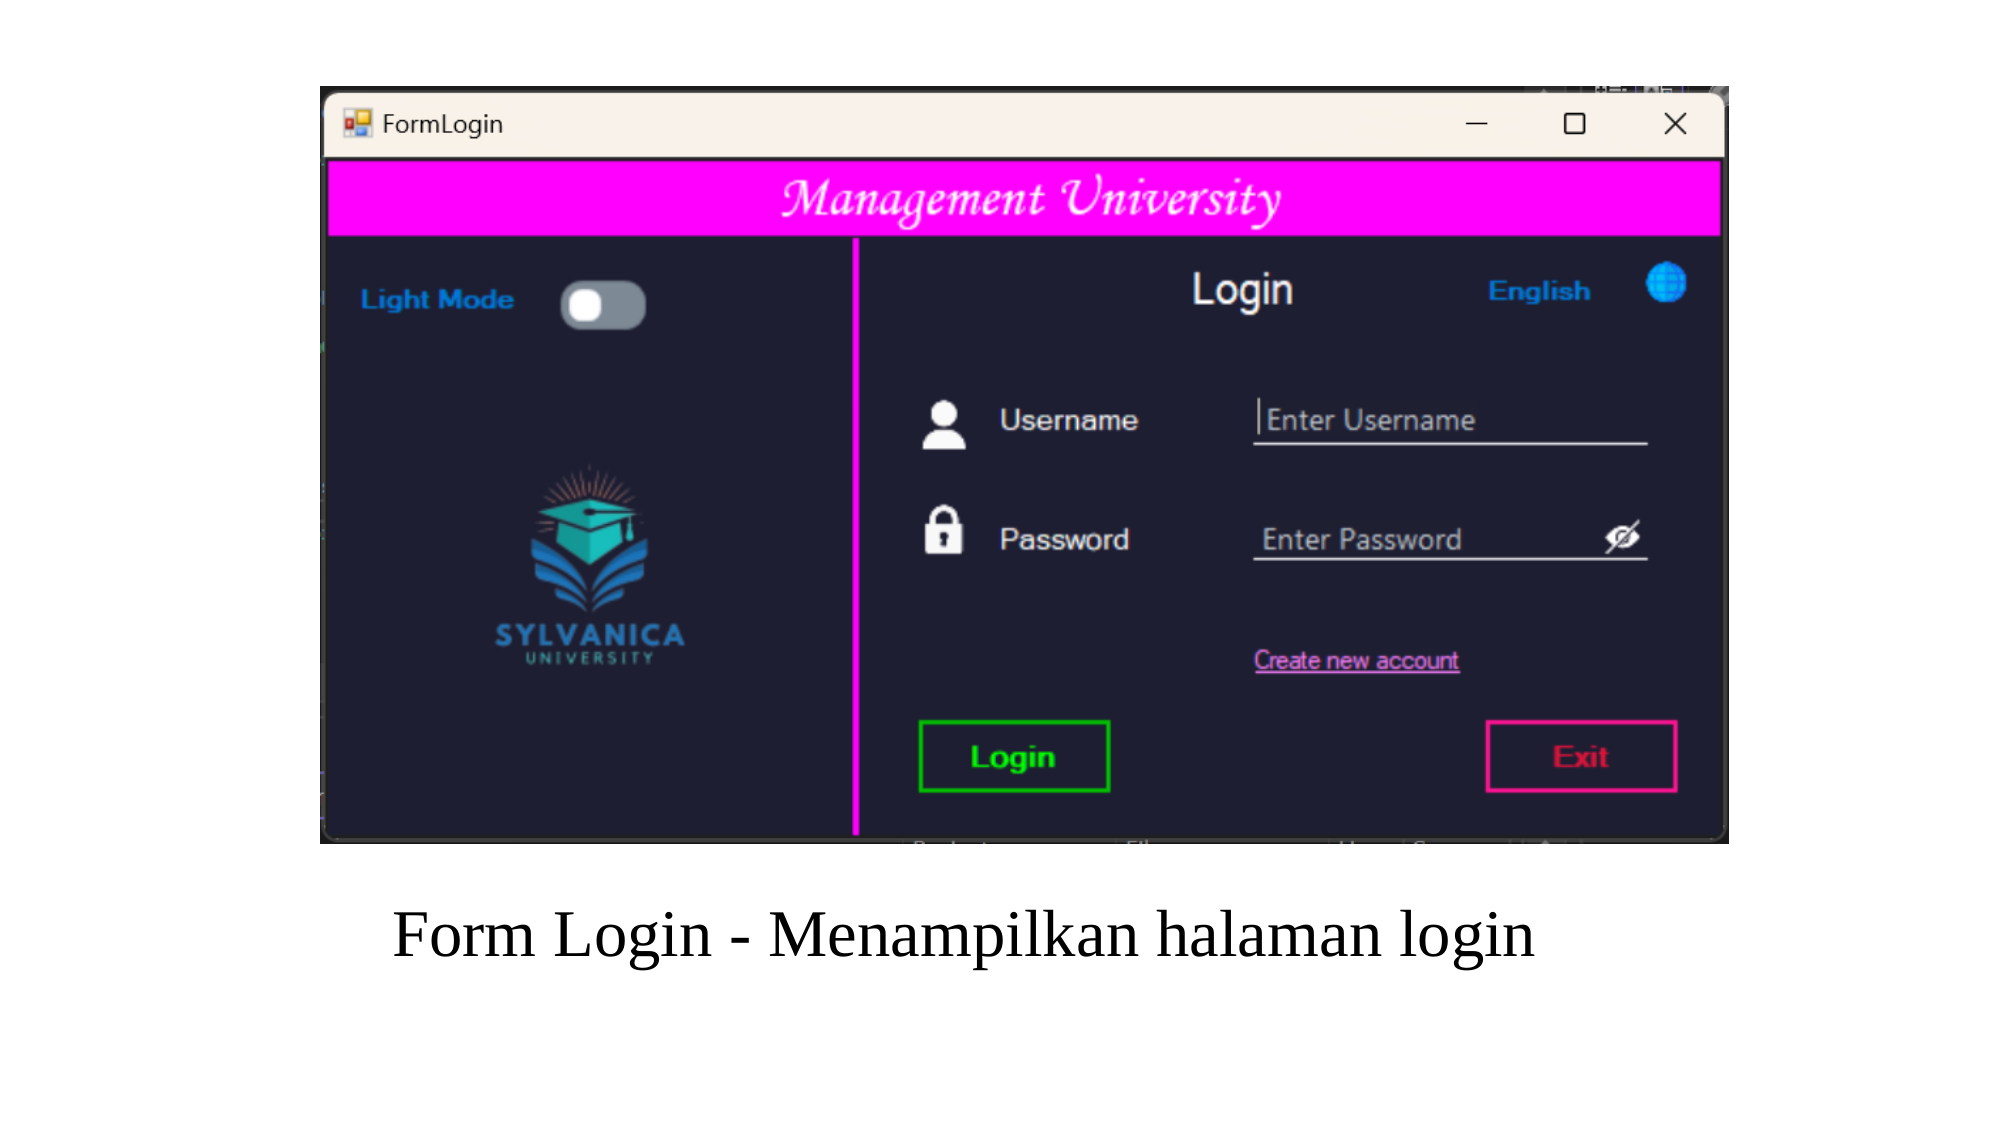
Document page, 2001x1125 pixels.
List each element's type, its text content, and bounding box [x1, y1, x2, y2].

picture [320, 86, 1729, 844]
text_box Form Login - Menampilkan halaman login [377, 882, 1692, 977]
